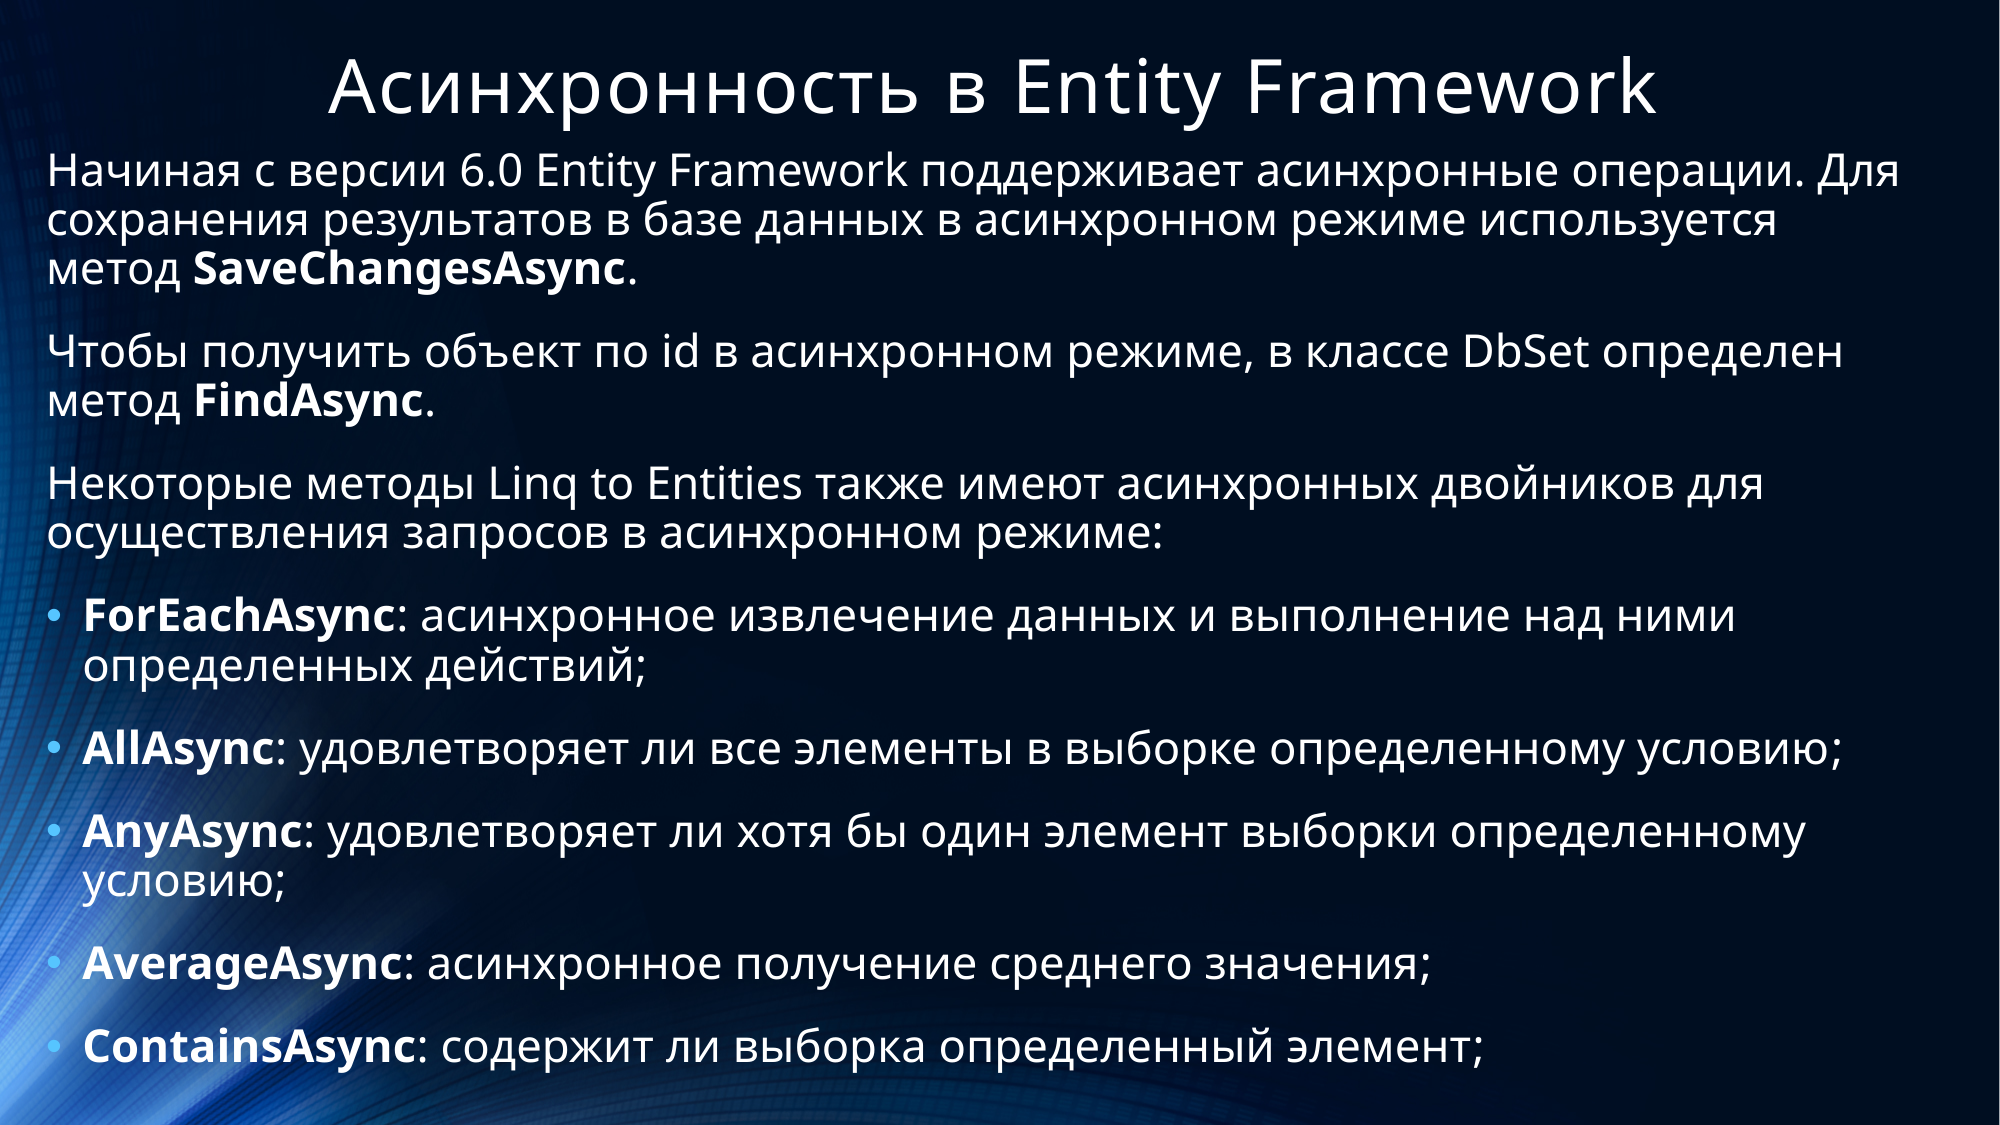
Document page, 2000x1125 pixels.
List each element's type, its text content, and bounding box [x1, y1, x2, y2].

title Асинхронность в Entity Framework [31, 30, 1957, 137]
picture [0, 0, 2000, 1125]
list Начиная с версии 6.0 Entity Framework поддерживает асинхронные операции. Для сохранения результатов в базе данных в асинхронном режиме используется метод SaveChangesAsync. Чтобы получить объект по id в асинхронном режиме, в классе DbSet определен метод FindAsync. Некоторые методы Linq to Entities также имеют асинхронных двойников для осуществления запросов в асинхронном режиме: ForEachAsync: асинхронное извлечение данных и выполнение над ними определенных действий; AllAsync: удовлетворяет ли все элементы в выборке определенному условию; AnyAsync: удовлетворяет ли хотя бы один элемент выборки определенному условию; AverageAsync: асинхронное получение среднего значения; ContainsAsync: содержит ли выборка определенный элемент; [31, 137, 1957, 1083]
